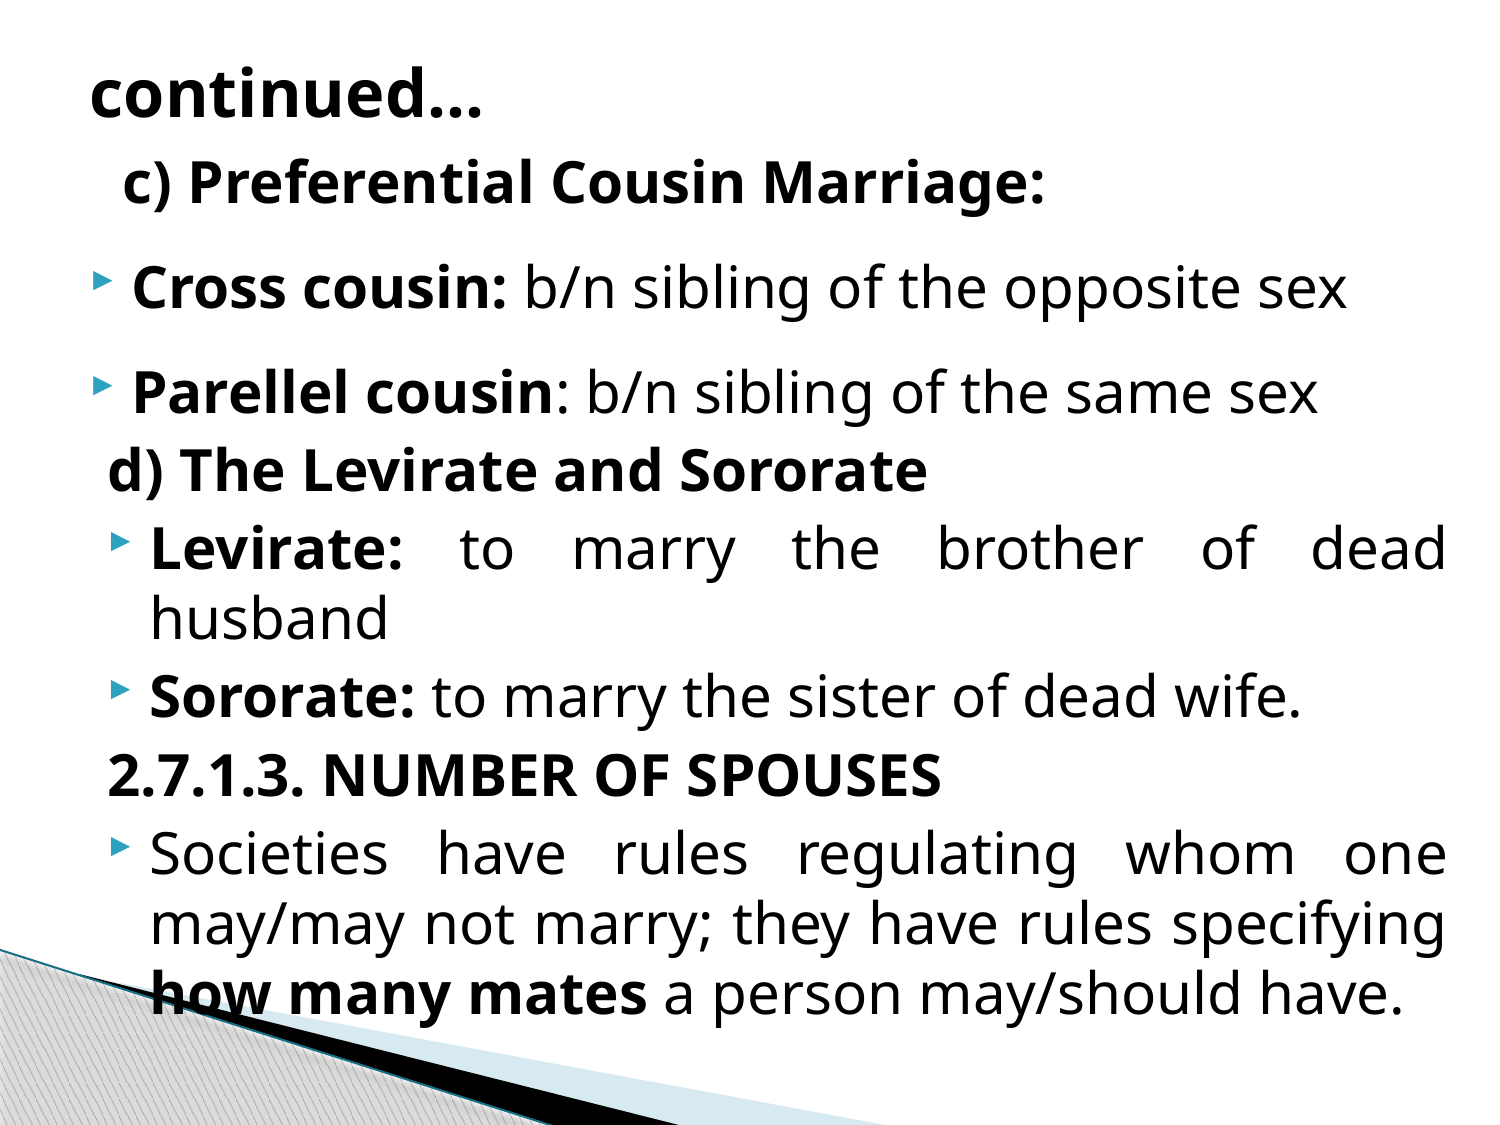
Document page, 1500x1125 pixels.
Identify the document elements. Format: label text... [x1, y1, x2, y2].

list c) Preferential Cousin Marriage: Cross cousin: b/n sibling of the opposite sex Parellel cousin: b/n sibling of the same sex d) The Levirate and Sororate Levirate: to marry the brother of dead husband Sororate: to marry the sister of dead wife. 2.7.1.3. NUMBER OF SPOUSES Societies have rules regulating whom one may/may not marry; they have rules specifying how many mates a person may/should have. [75, 137, 1463, 1113]
title continued… [75, 45, 1425, 138]
